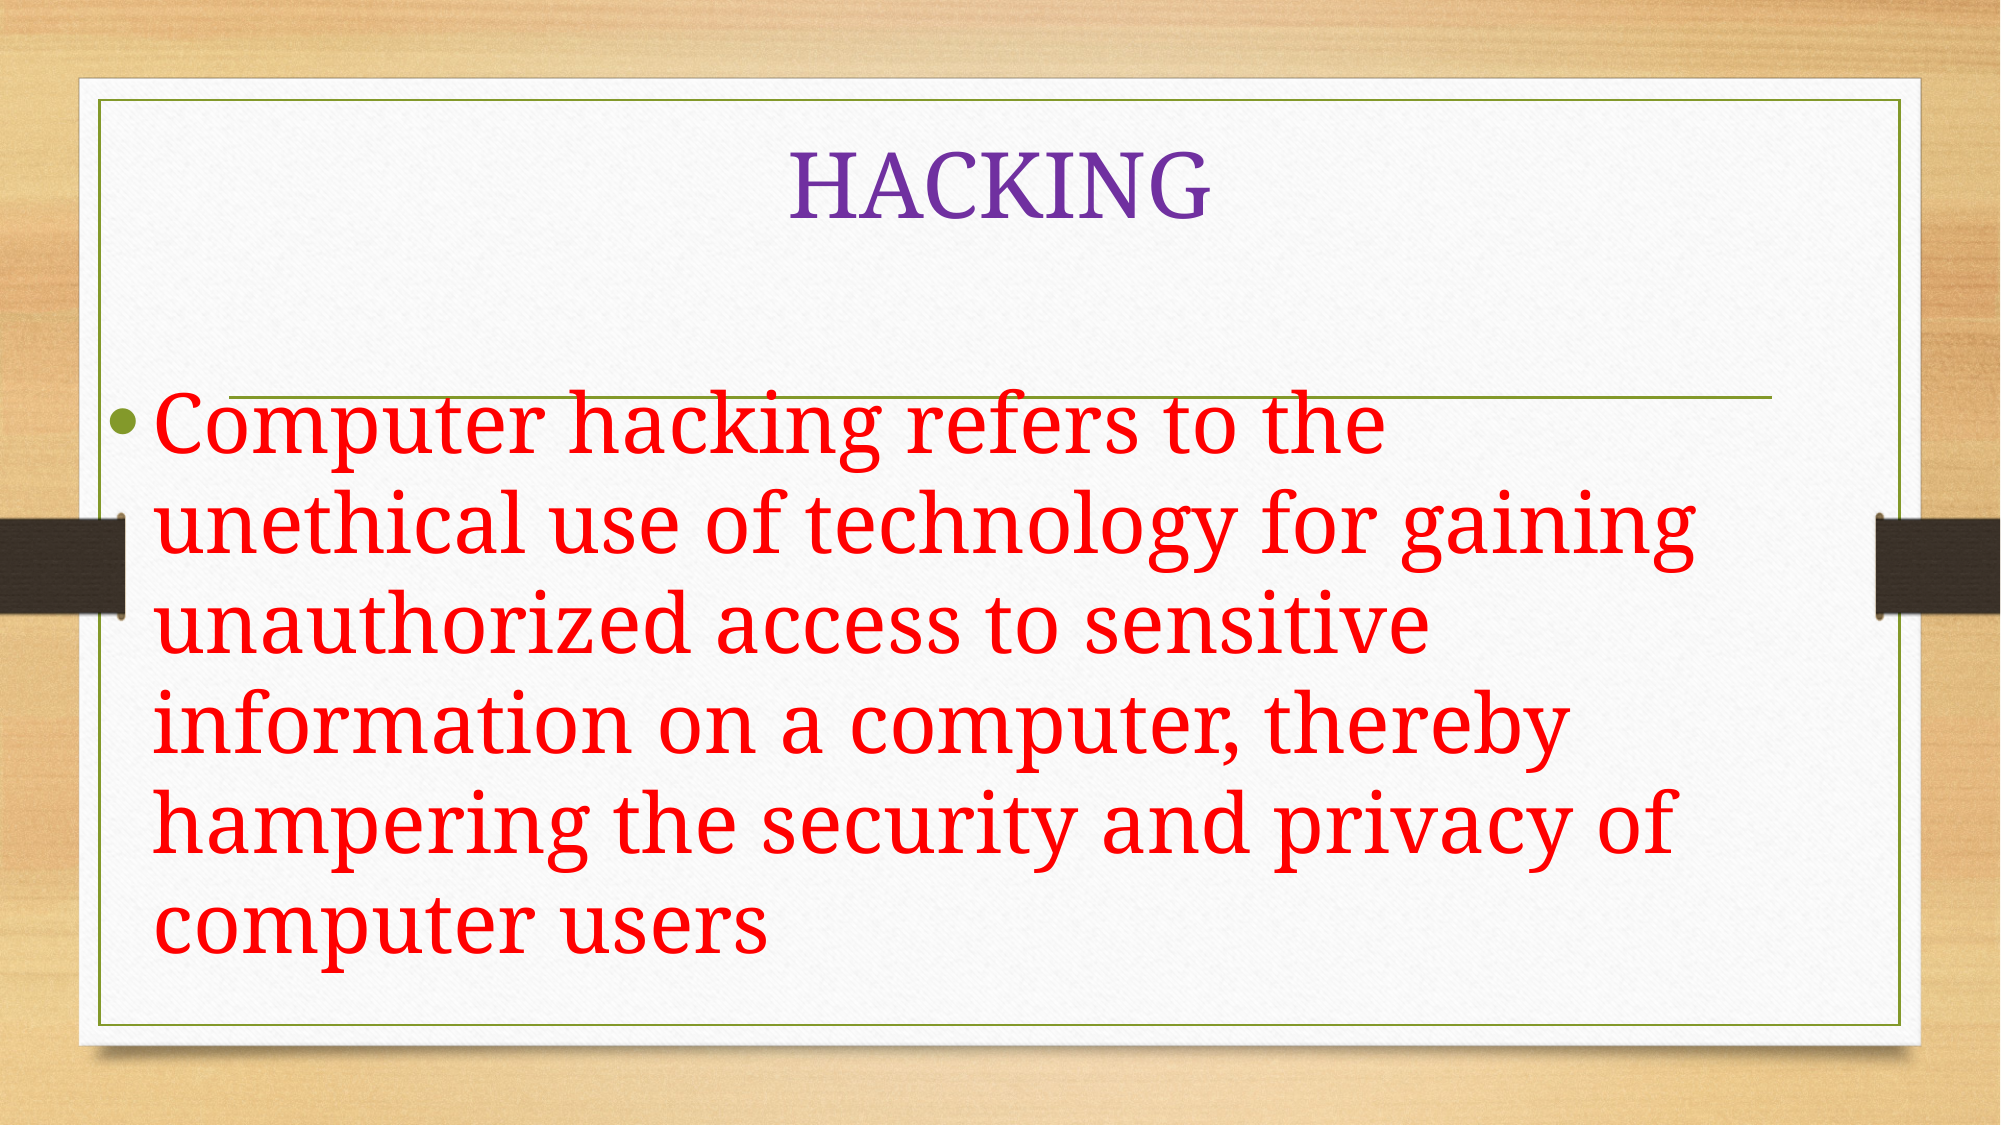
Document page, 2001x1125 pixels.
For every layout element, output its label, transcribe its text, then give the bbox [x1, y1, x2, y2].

list Computer hacking refers to the unethical use of technology for gaining unauthorized access to sensitive information on a computer, thereby hampering the security and privacy of computer users [91, 233, 1757, 1025]
title HACKING [212, 113, 1788, 251]
picture [0, 0, 2001, 1125]
